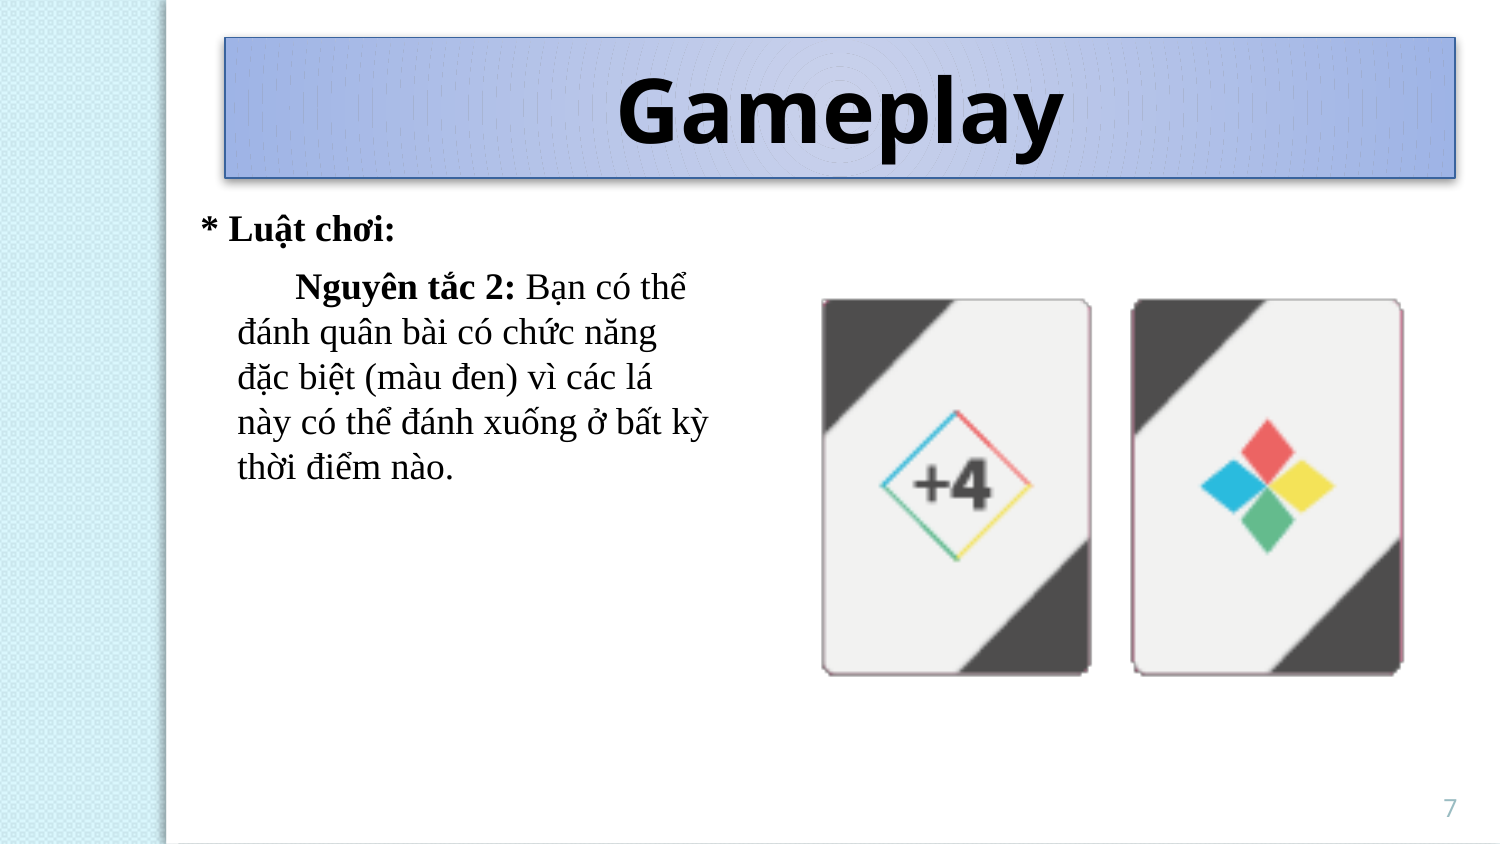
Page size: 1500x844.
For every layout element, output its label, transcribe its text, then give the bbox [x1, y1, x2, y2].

title Gameplay [224, 37, 1456, 179]
list * Luật chơi: Nguyên tắc 2: Bạn có thể đánh quân bài có chức năng đặc biệt (màu đen) vì các lá này có thể đánh xuống ở bất kỳ thời điểm nào. [162, 196, 725, 785]
picture [799, 284, 1438, 698]
slide_number 7 [1413, 775, 1488, 835]
